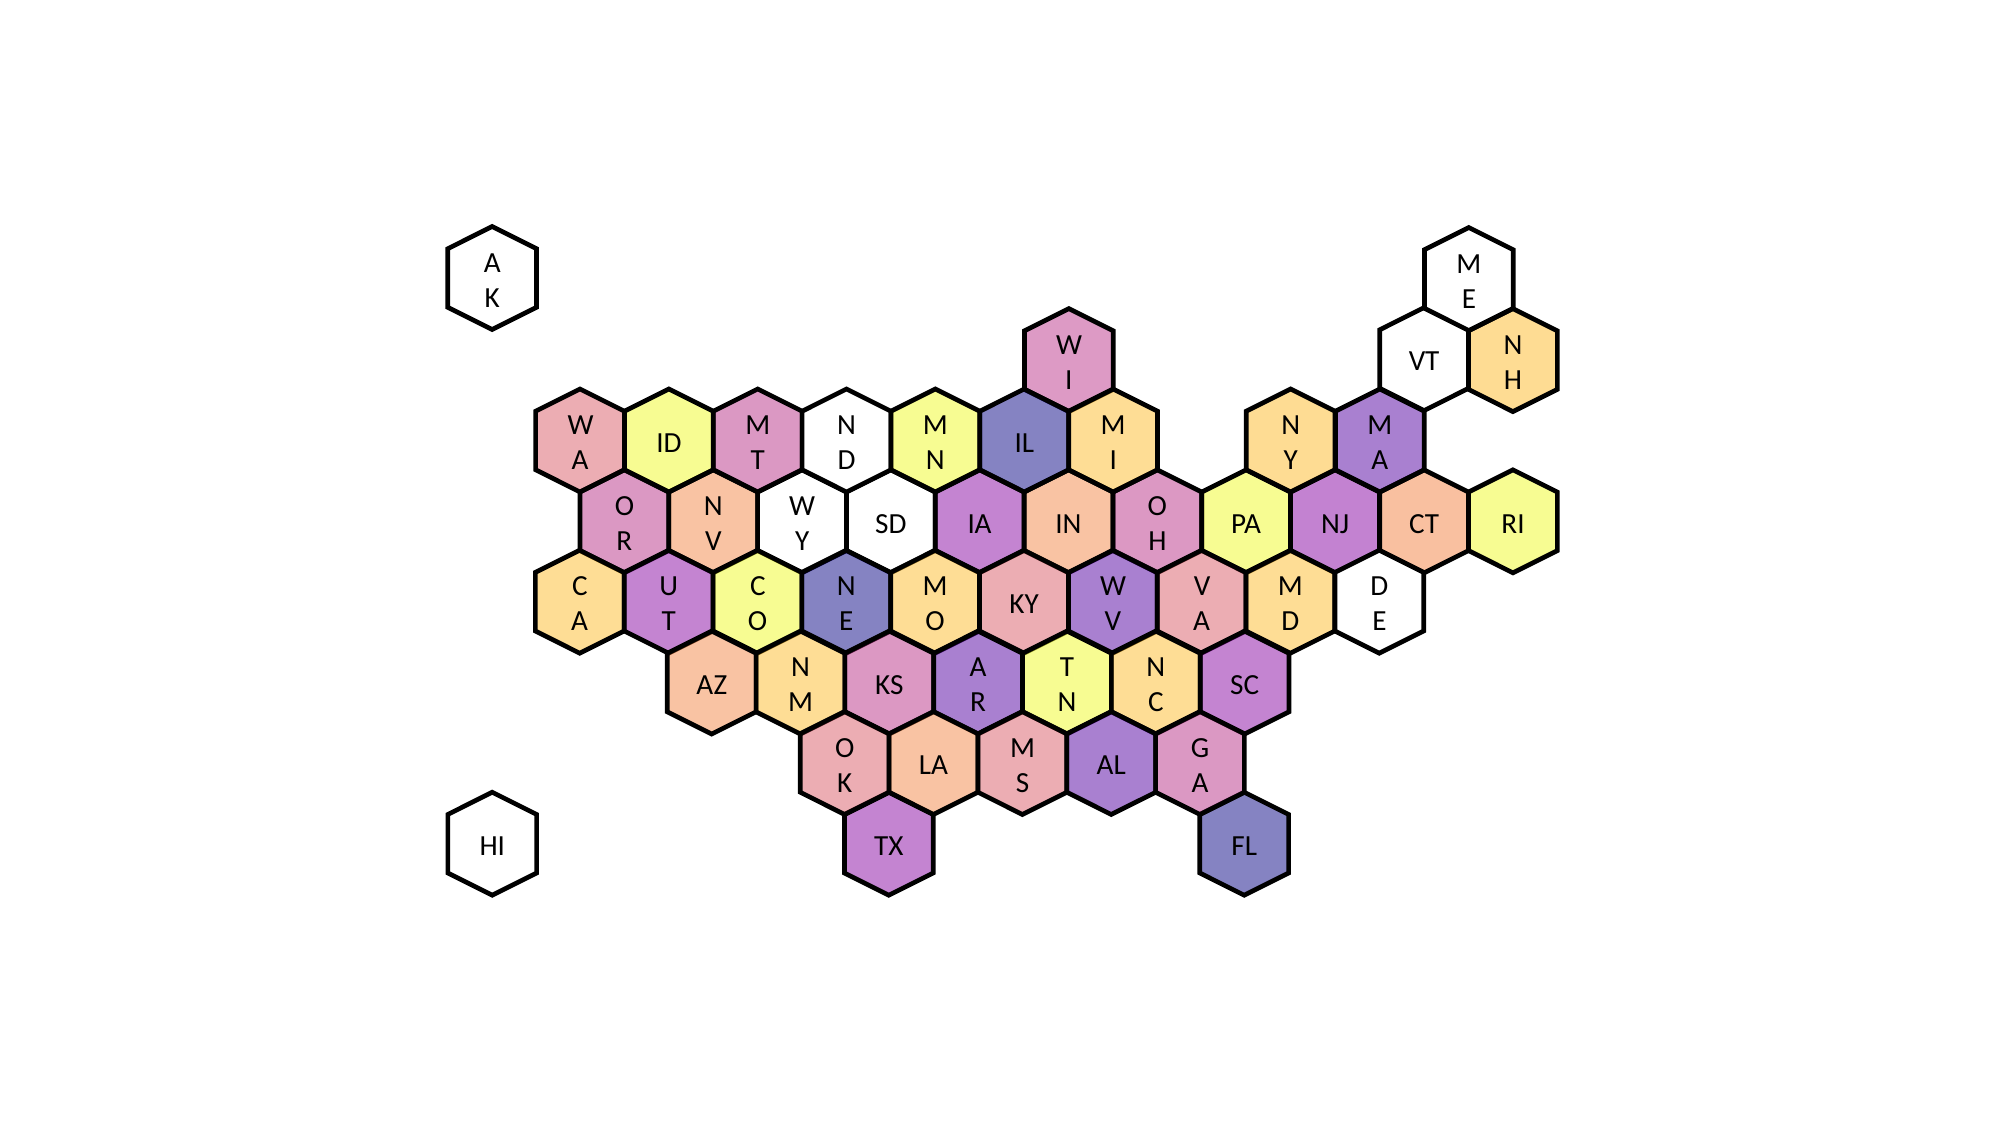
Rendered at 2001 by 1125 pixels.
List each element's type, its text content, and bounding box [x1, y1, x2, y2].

text_box MT [712, 387, 802, 494]
text_box HI [446, 791, 538, 897]
text_box MD [1244, 549, 1335, 655]
text_box LA [888, 710, 977, 816]
text_box TX [843, 794, 935, 897]
text_box MN [889, 387, 980, 494]
text_box DE [1333, 549, 1425, 655]
text_box IN [1023, 472, 1111, 570]
text_box UT [623, 549, 713, 654]
text_box WI [1023, 307, 1115, 409]
text_box SD [845, 472, 934, 570]
text_box ND [801, 387, 891, 494]
text_box AL [1065, 710, 1155, 816]
text_box AR [932, 629, 1022, 732]
text_box WY [756, 472, 845, 570]
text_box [1335, 227, 1558, 492]
text_box NM [755, 629, 845, 735]
text_box MO [889, 549, 979, 651]
text_box MS [977, 710, 1066, 816]
text_box KS [843, 629, 933, 732]
text_box AK [446, 225, 538, 331]
text_box NC [1110, 629, 1200, 732]
text_box OR [578, 472, 667, 570]
text_box KY [978, 549, 1068, 651]
text_box IA [934, 472, 1023, 571]
text_box IL [978, 387, 1068, 494]
text_box OK [799, 710, 888, 816]
text_box MI [1067, 387, 1159, 494]
text_box NE [800, 549, 891, 651]
text_box SC [1199, 629, 1291, 735]
text_box ID [623, 387, 713, 494]
text_box VA [1156, 549, 1246, 651]
text_box TN [1021, 629, 1111, 732]
text_box NV [667, 472, 756, 570]
text_box OH [1111, 469, 1201, 570]
text_box NJ [1289, 472, 1377, 570]
text_box WA [534, 387, 624, 494]
text_box AZ [666, 629, 756, 736]
text_box CA [534, 549, 624, 655]
text_box NY [1245, 387, 1333, 494]
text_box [1379, 492, 1558, 573]
text_box GA [1154, 710, 1246, 816]
text_box CO [712, 549, 802, 651]
text_box FL [1198, 791, 1290, 897]
text_box WV [1067, 549, 1157, 651]
text_box PA [1200, 469, 1289, 570]
